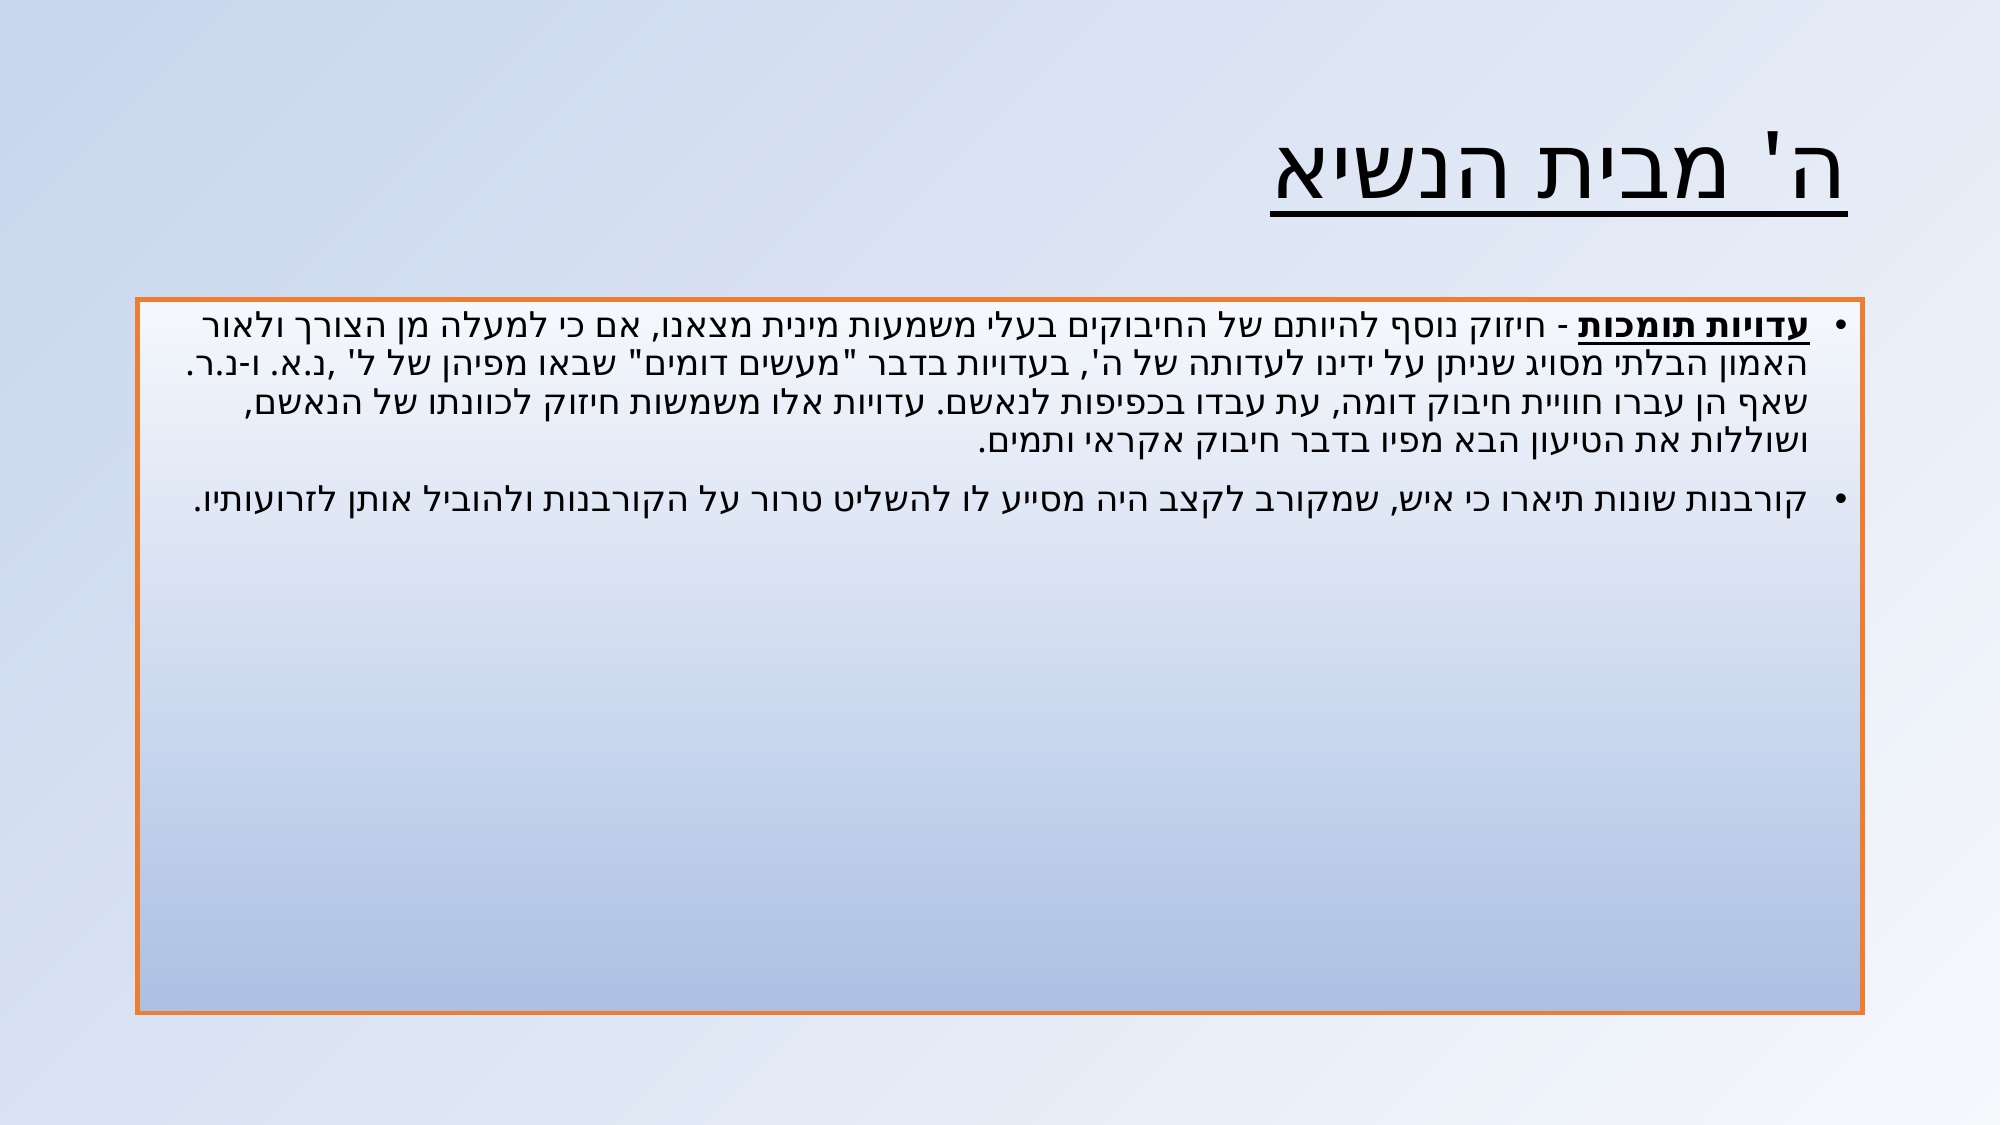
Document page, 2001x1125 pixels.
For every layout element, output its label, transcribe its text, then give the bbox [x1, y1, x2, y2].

title ה' מבית הנשיא [137, 59, 1863, 278]
list עדויות תומכות - חיזוק נוסף להיותם של החיבוקים בעלי משמעות מינית מצאנו, אם כי למעלה מן הצורך ולאור האמון הבלתי מסויג שניתן על ידינו לעדותה של ה', בעדויות בדבר "מעשים דומים" שבאו מפיהן של ל' ,נ.א. ו-נ.ר. שאף הן עברו חוויית חיבוק דומה, עת עבדו בכפיפות לנאשם. עדויות אלו משמשות חיזוק לכוונתו של הנאשם, ושוללות את הטיעון הבא מפיו בדבר חיבוק אקראי ותמים. קורבנות שונות תיארו כי איש, שמקורב לקצב היה מסייע לו להשליט טרור על הקורבנות ולהוביל אותן לזרועותיו. [136, 298, 1863, 1014]
